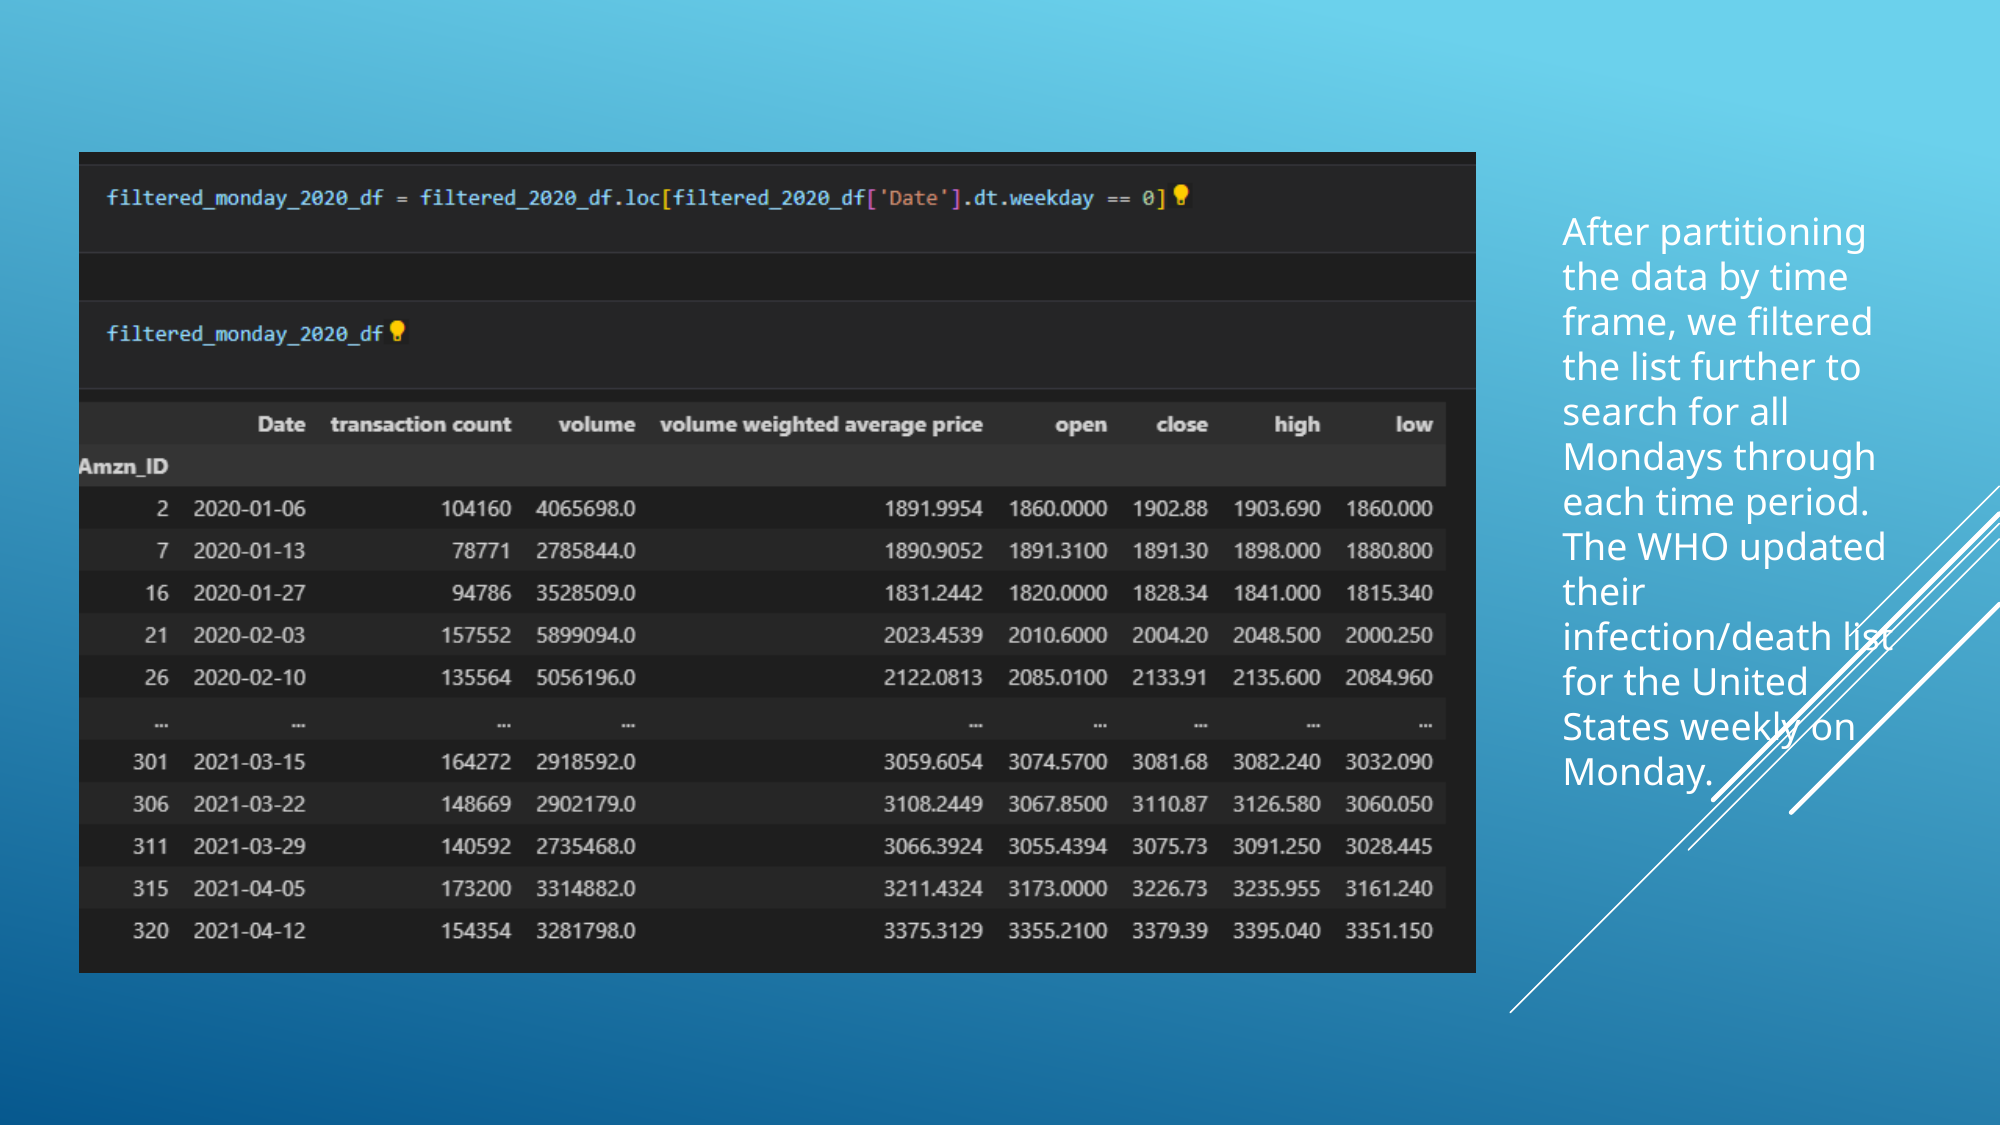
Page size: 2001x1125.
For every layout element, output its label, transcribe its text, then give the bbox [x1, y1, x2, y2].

picture [79, 152, 1476, 973]
text_box After partitioning the data by time frame, we filtered the list further to search for all Mondays through each time period. The WHO updated their infection/death list for the United States weekly on Monday. [1547, 201, 1934, 801]
